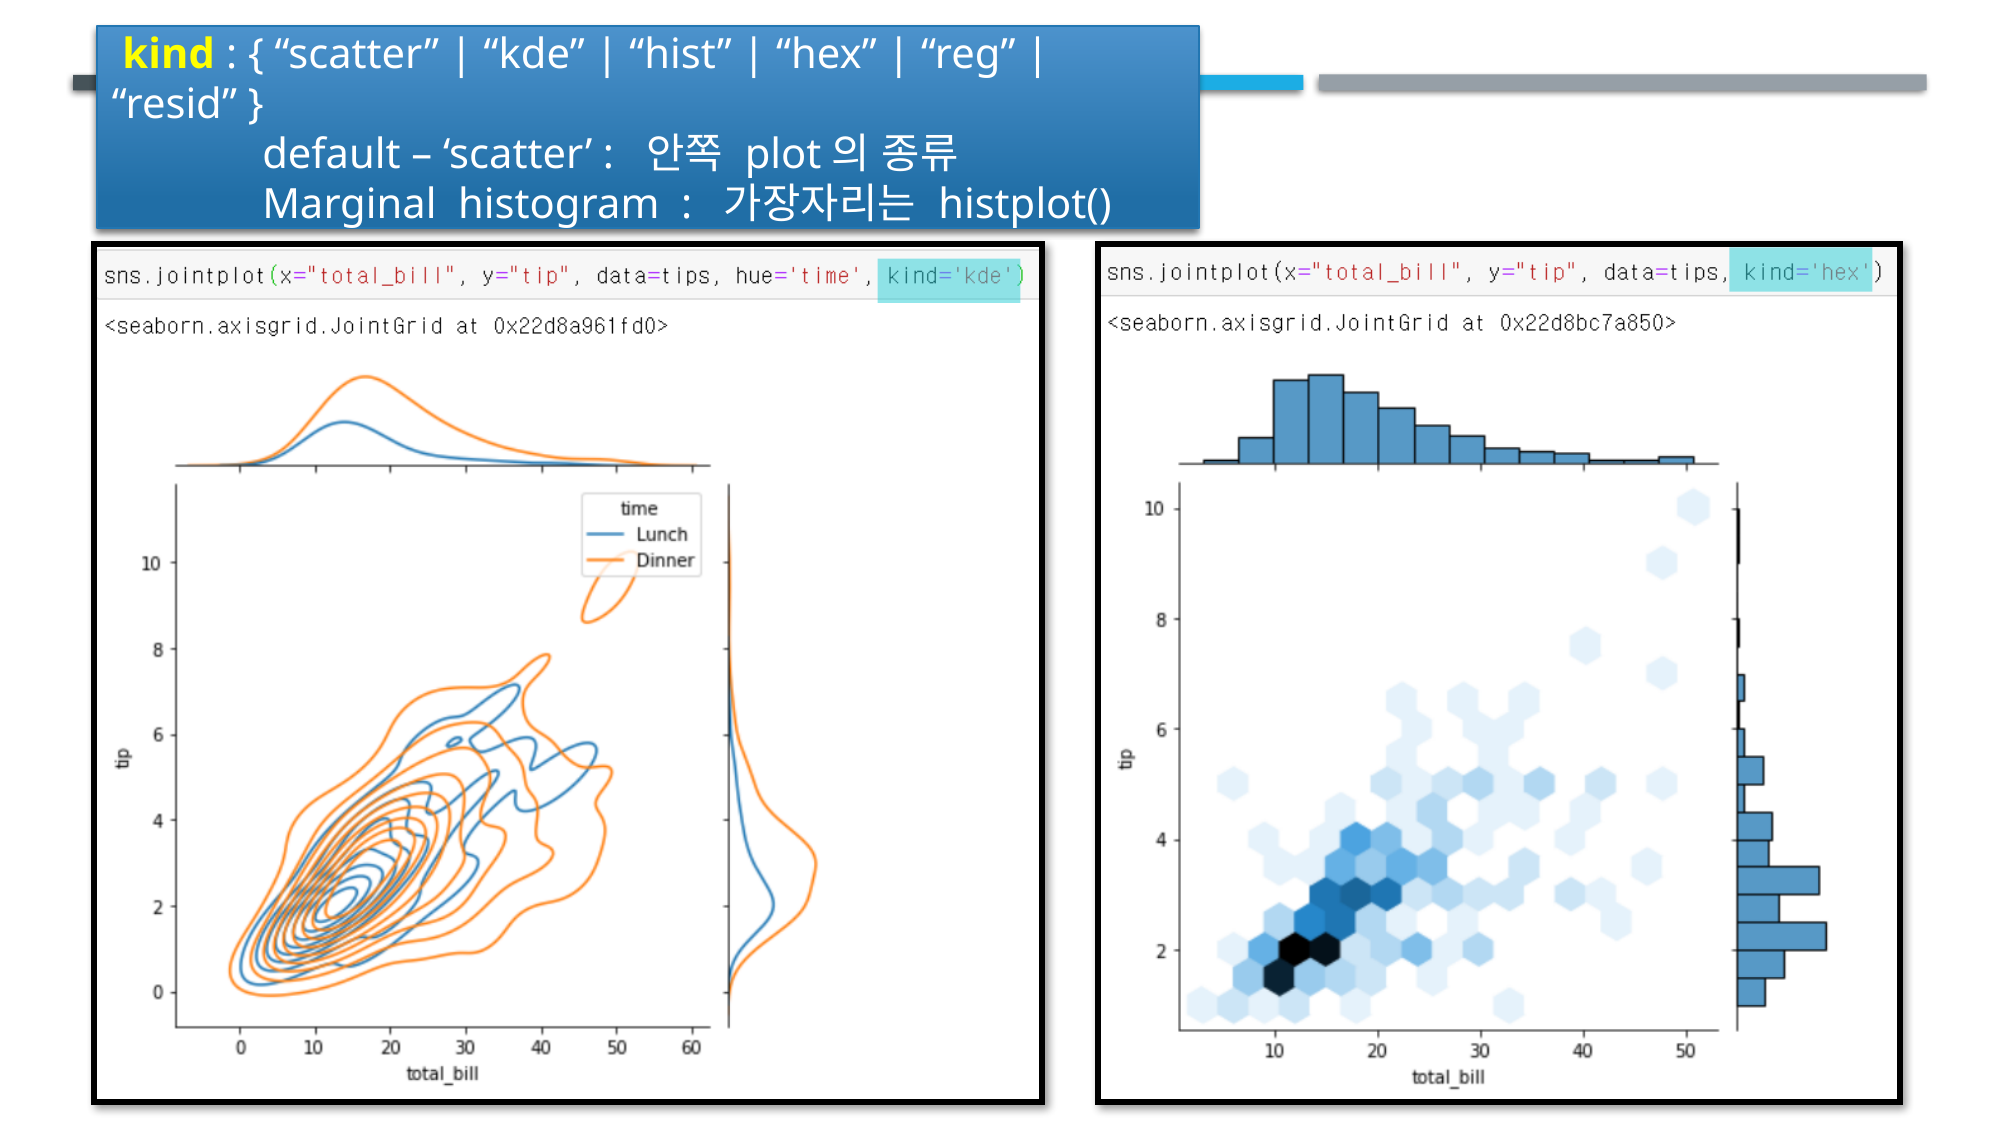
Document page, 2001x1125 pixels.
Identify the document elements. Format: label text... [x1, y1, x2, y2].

picture [1100, 246, 1898, 1100]
picture [96, 246, 1040, 1100]
text_box kind : { “scatter” | “kde” | “hist” | “hex” | “reg” | “resid” } default – ‘scatter’ : 안쪽 plot의 종류 Marginal histogram : 가장자리는 histplot() [96, 25, 1200, 229]
